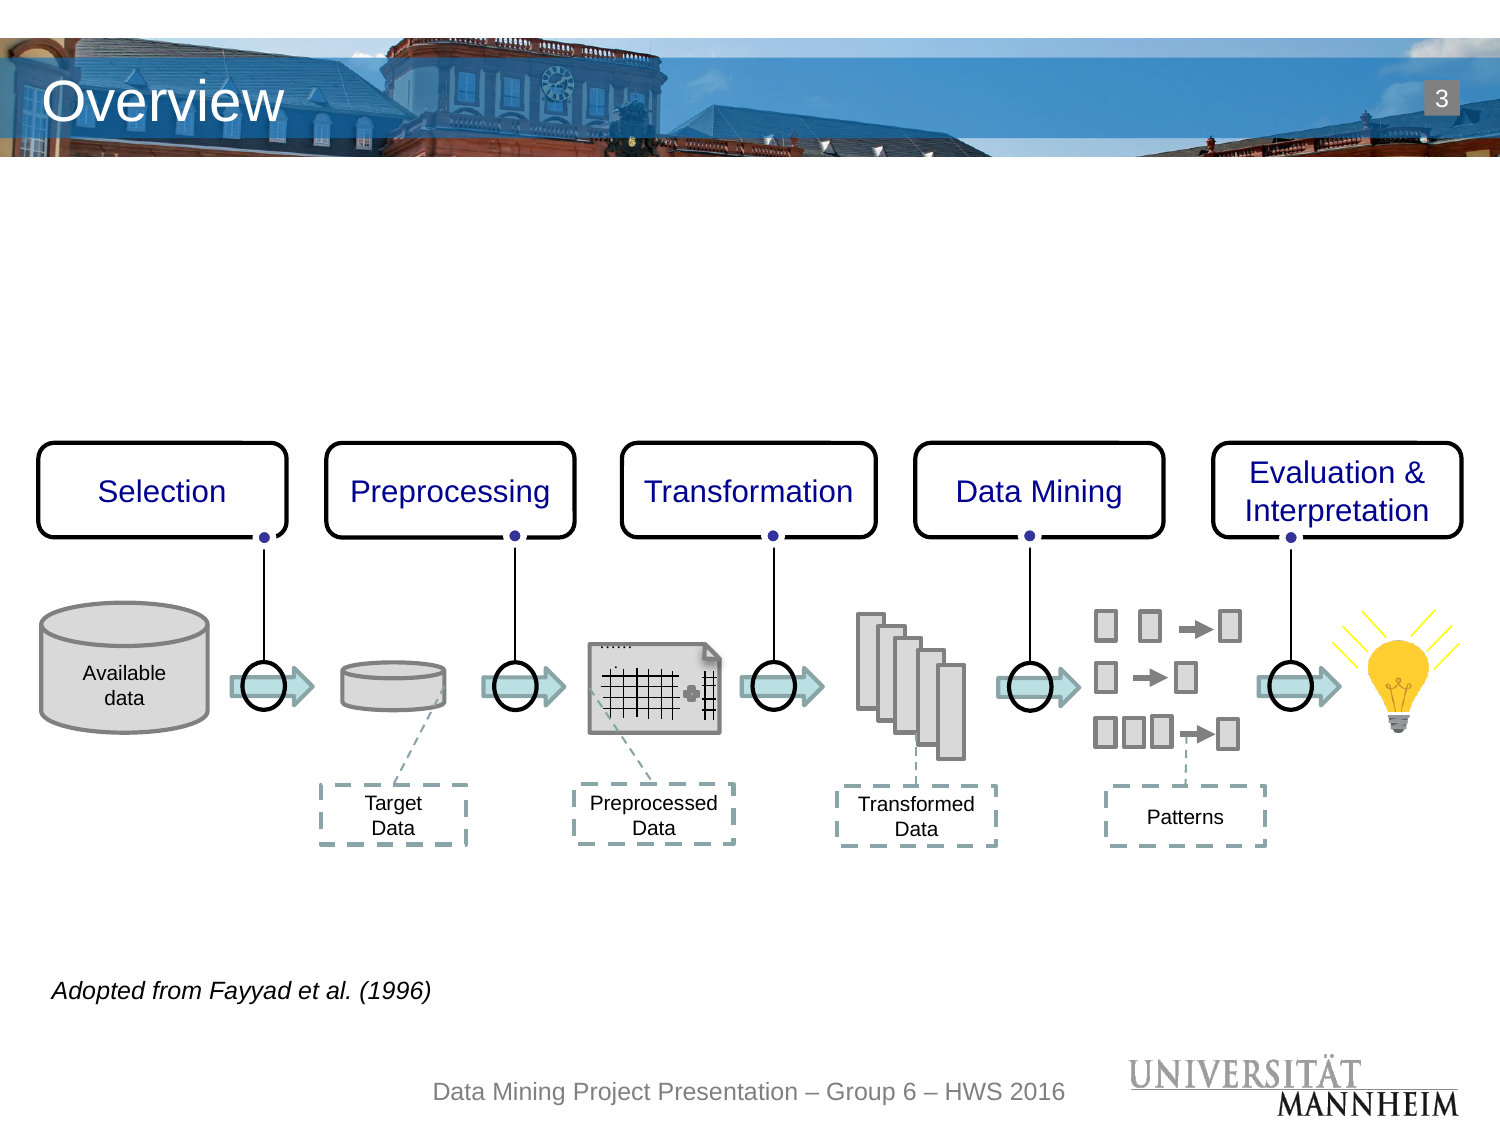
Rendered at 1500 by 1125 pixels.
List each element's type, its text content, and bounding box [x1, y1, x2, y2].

footer Data Mining Project Presentation – Group 6 – HWS 2016 [395, 1069, 1105, 1112]
picture [1128, 1054, 1459, 1116]
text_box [27, 442, 1462, 1004]
slide_number 3 [1424, 79, 1461, 116]
title Overview [41, 57, 1459, 139]
picture [0, 38, 1500, 157]
